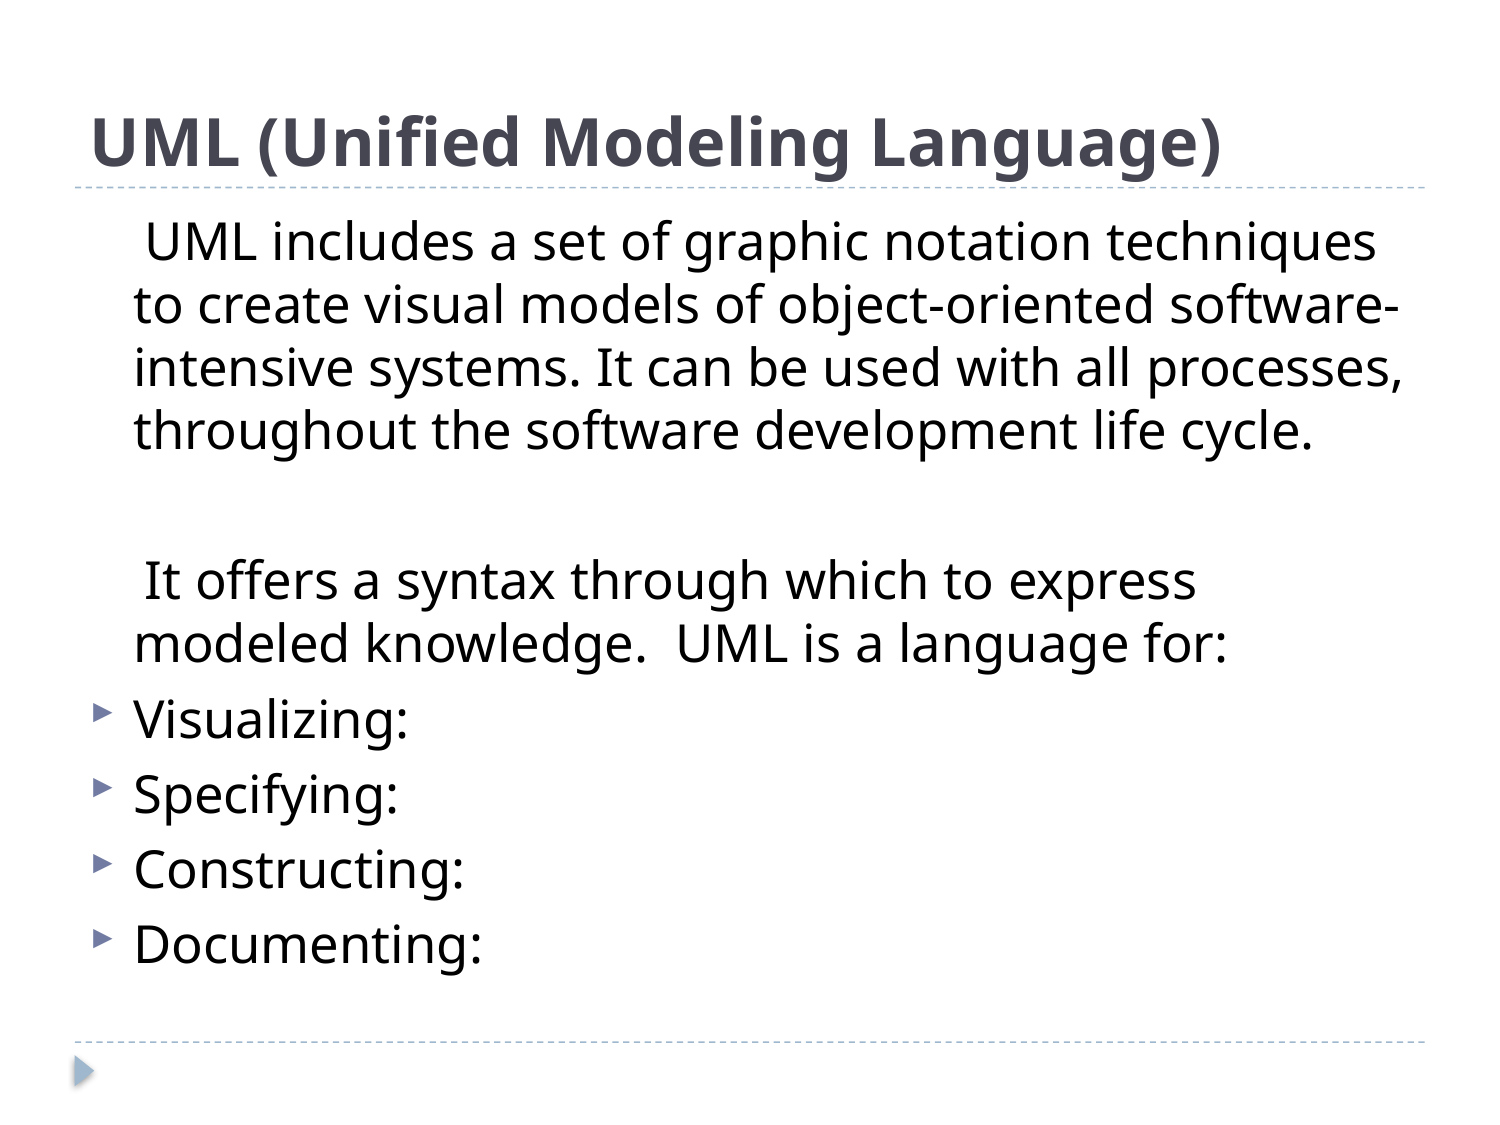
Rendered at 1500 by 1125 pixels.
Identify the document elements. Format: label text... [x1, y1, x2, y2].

list UML includes a set of graphic notation techniques to create visual models of object-oriented software-intensive systems. It can be used with all processes, throughout the software development life cycle. It offers a syntax through which to express modeled knowledge. UML is a language for: Visualizing: Specifying: Constructing: Documenting: [75, 200, 1425, 1010]
title UML (Unified Modeling Language) [75, 24, 1425, 188]
